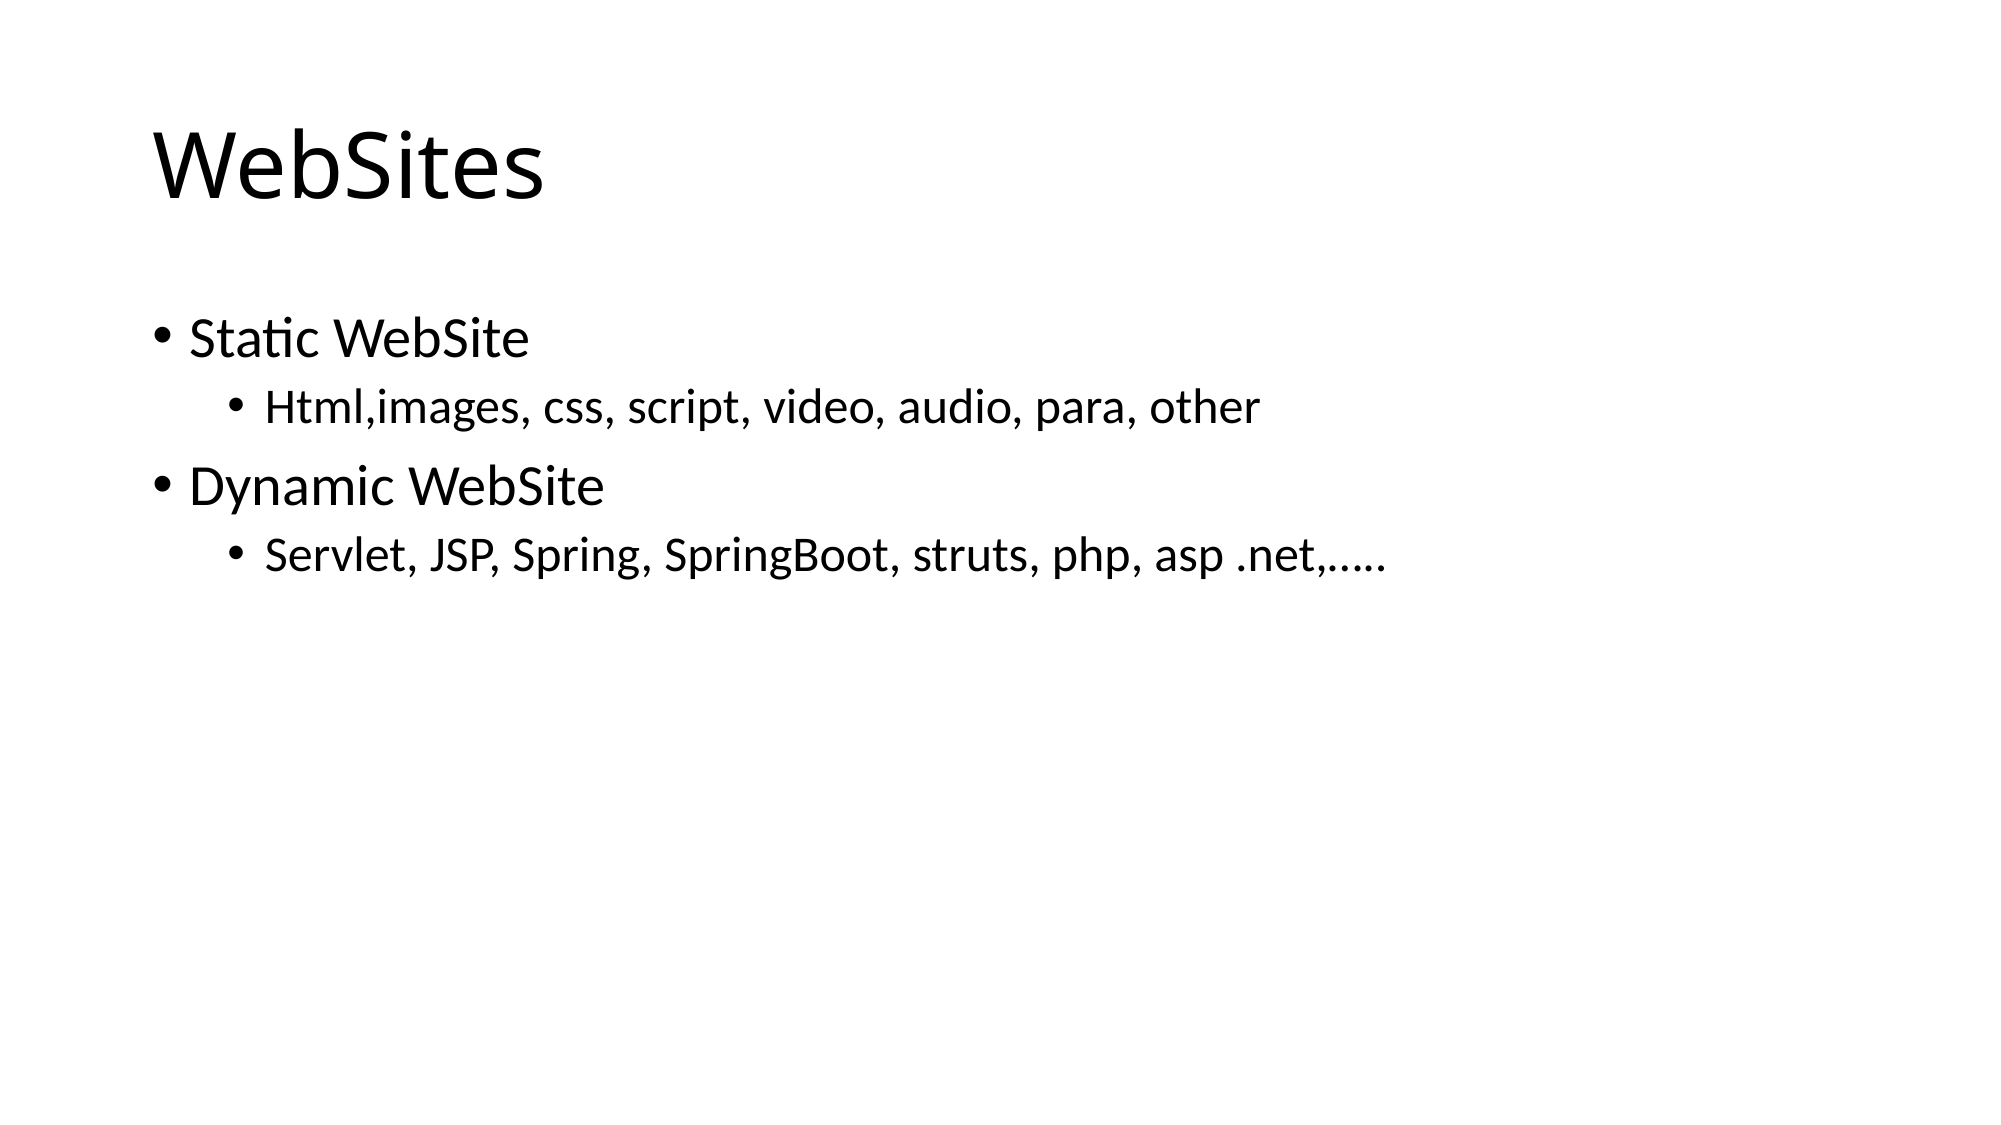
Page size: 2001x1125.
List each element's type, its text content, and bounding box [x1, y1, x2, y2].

title WebSites [137, 59, 1863, 278]
list Static WebSite Html,images, css, script, video, audio, para, other Dynamic WebSite Servlet, JSP, Spring, SpringBoot, struts, php, asp .net,….. [137, 299, 1863, 1014]
